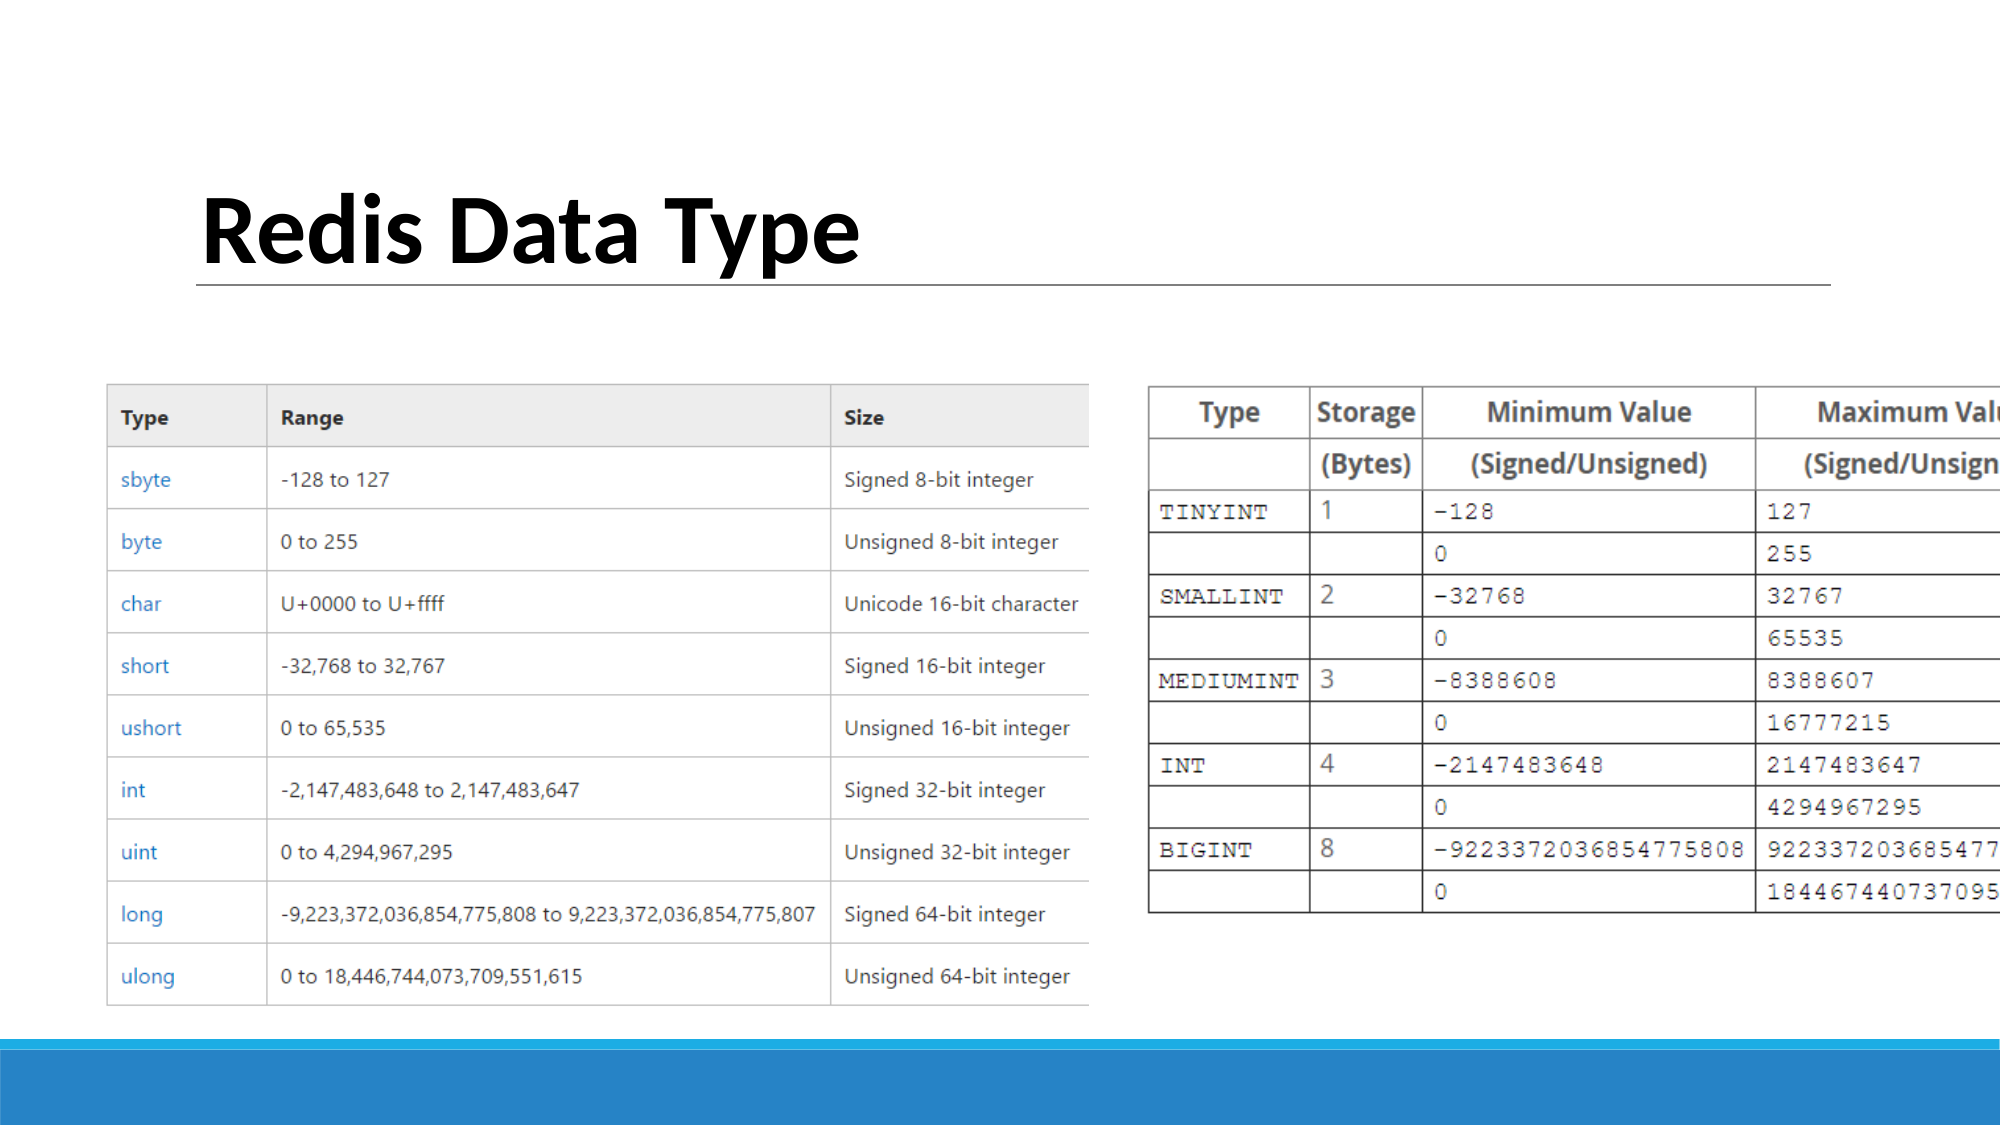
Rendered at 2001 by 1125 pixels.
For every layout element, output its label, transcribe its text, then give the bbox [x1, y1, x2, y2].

picture [103, 380, 1089, 1010]
picture [1142, 380, 2000, 923]
text_box Redis Data Type [186, 156, 1547, 293]
